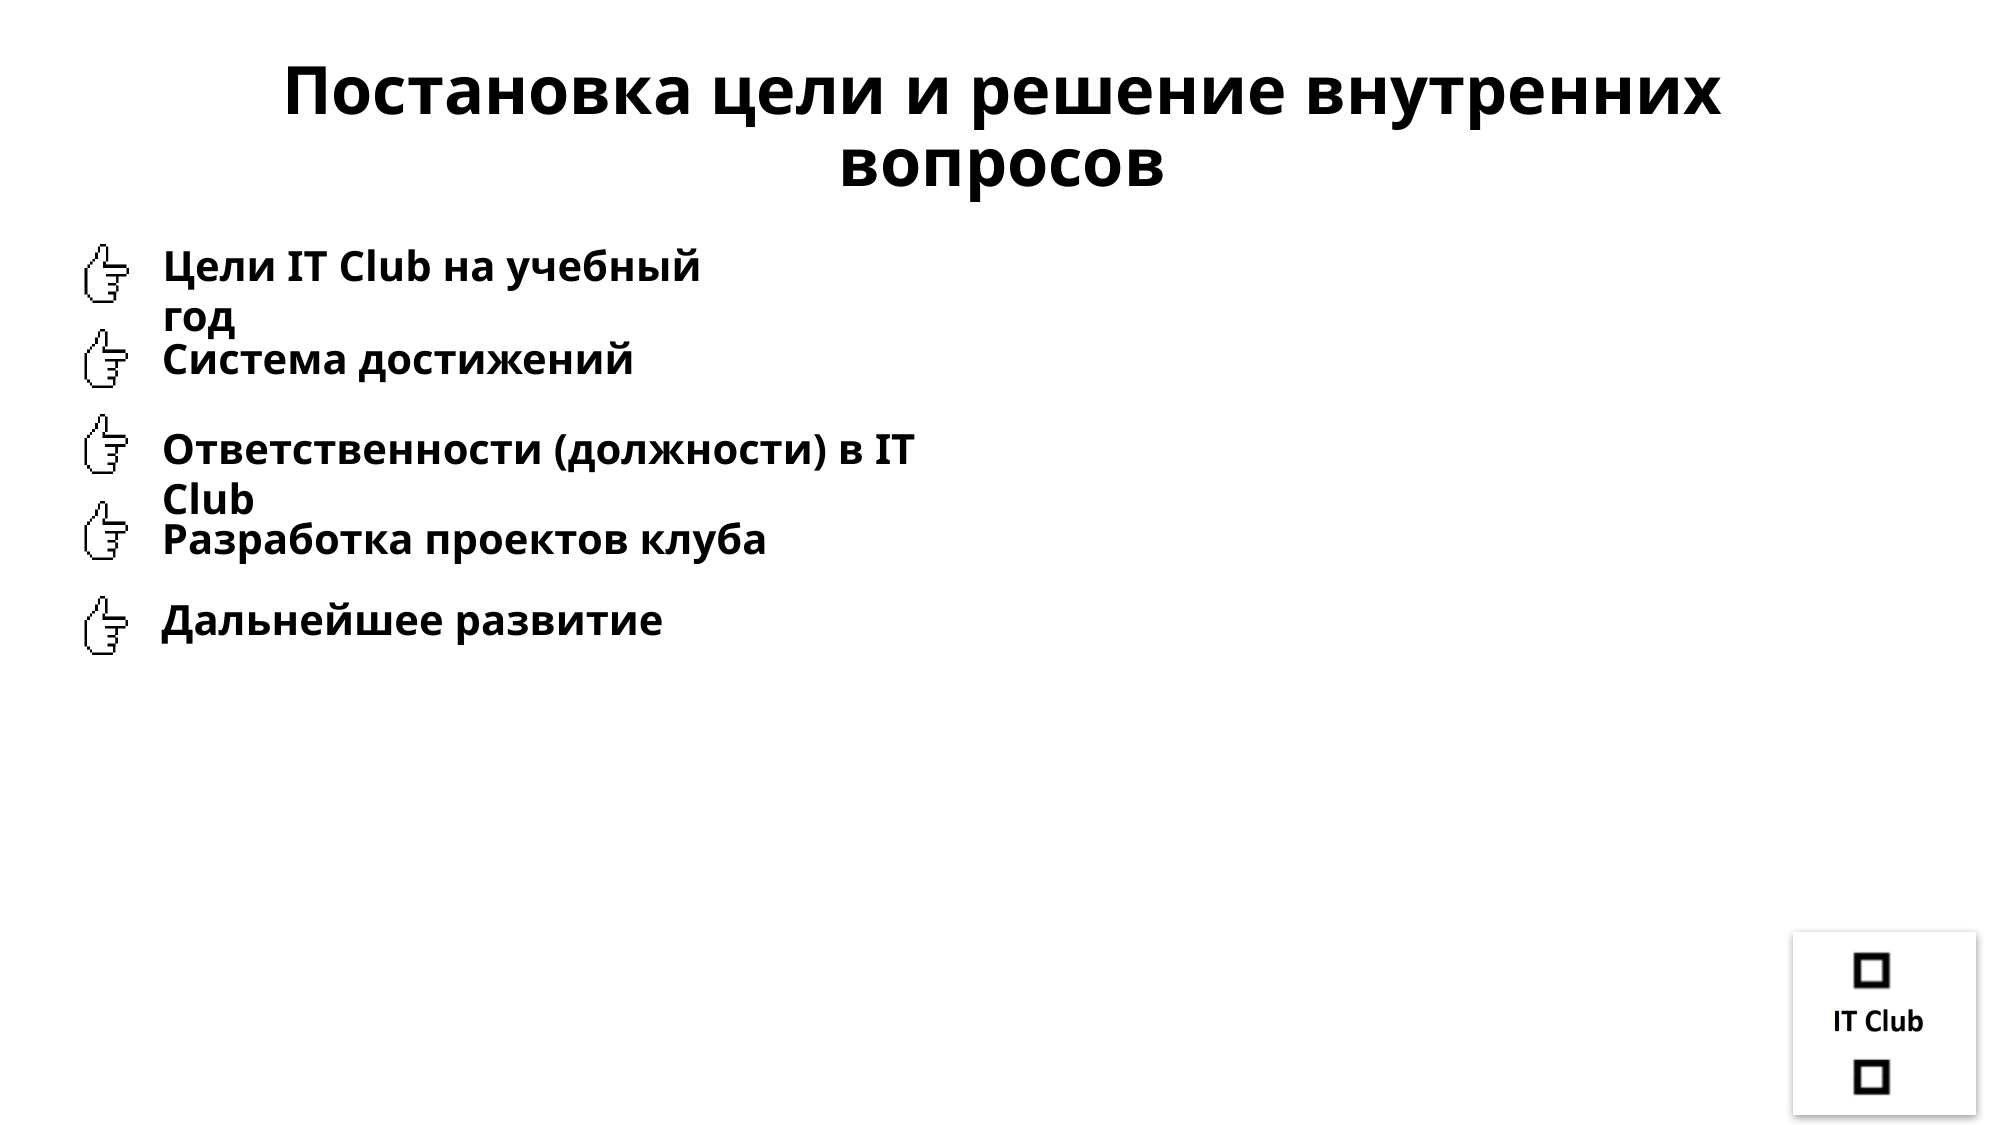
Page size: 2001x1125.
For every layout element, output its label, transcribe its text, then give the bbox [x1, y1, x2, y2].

picture [1782, 946, 1962, 1104]
picture [80, 327, 130, 390]
text_box Разработка проектов клуба [147, 505, 818, 571]
picture [80, 499, 130, 562]
text_box Цели IT Club на учебный год [147, 232, 794, 348]
picture [80, 412, 130, 476]
text_box Дальнейшее развитие [146, 585, 794, 651]
picture [80, 594, 130, 658]
text_box Ответственности (должности) в IT Club [147, 415, 1025, 531]
text_box Постановка цели и решение внутренних вопросов [168, 24, 1837, 208]
text_box Система достижений [147, 325, 747, 391]
picture [80, 242, 131, 305]
